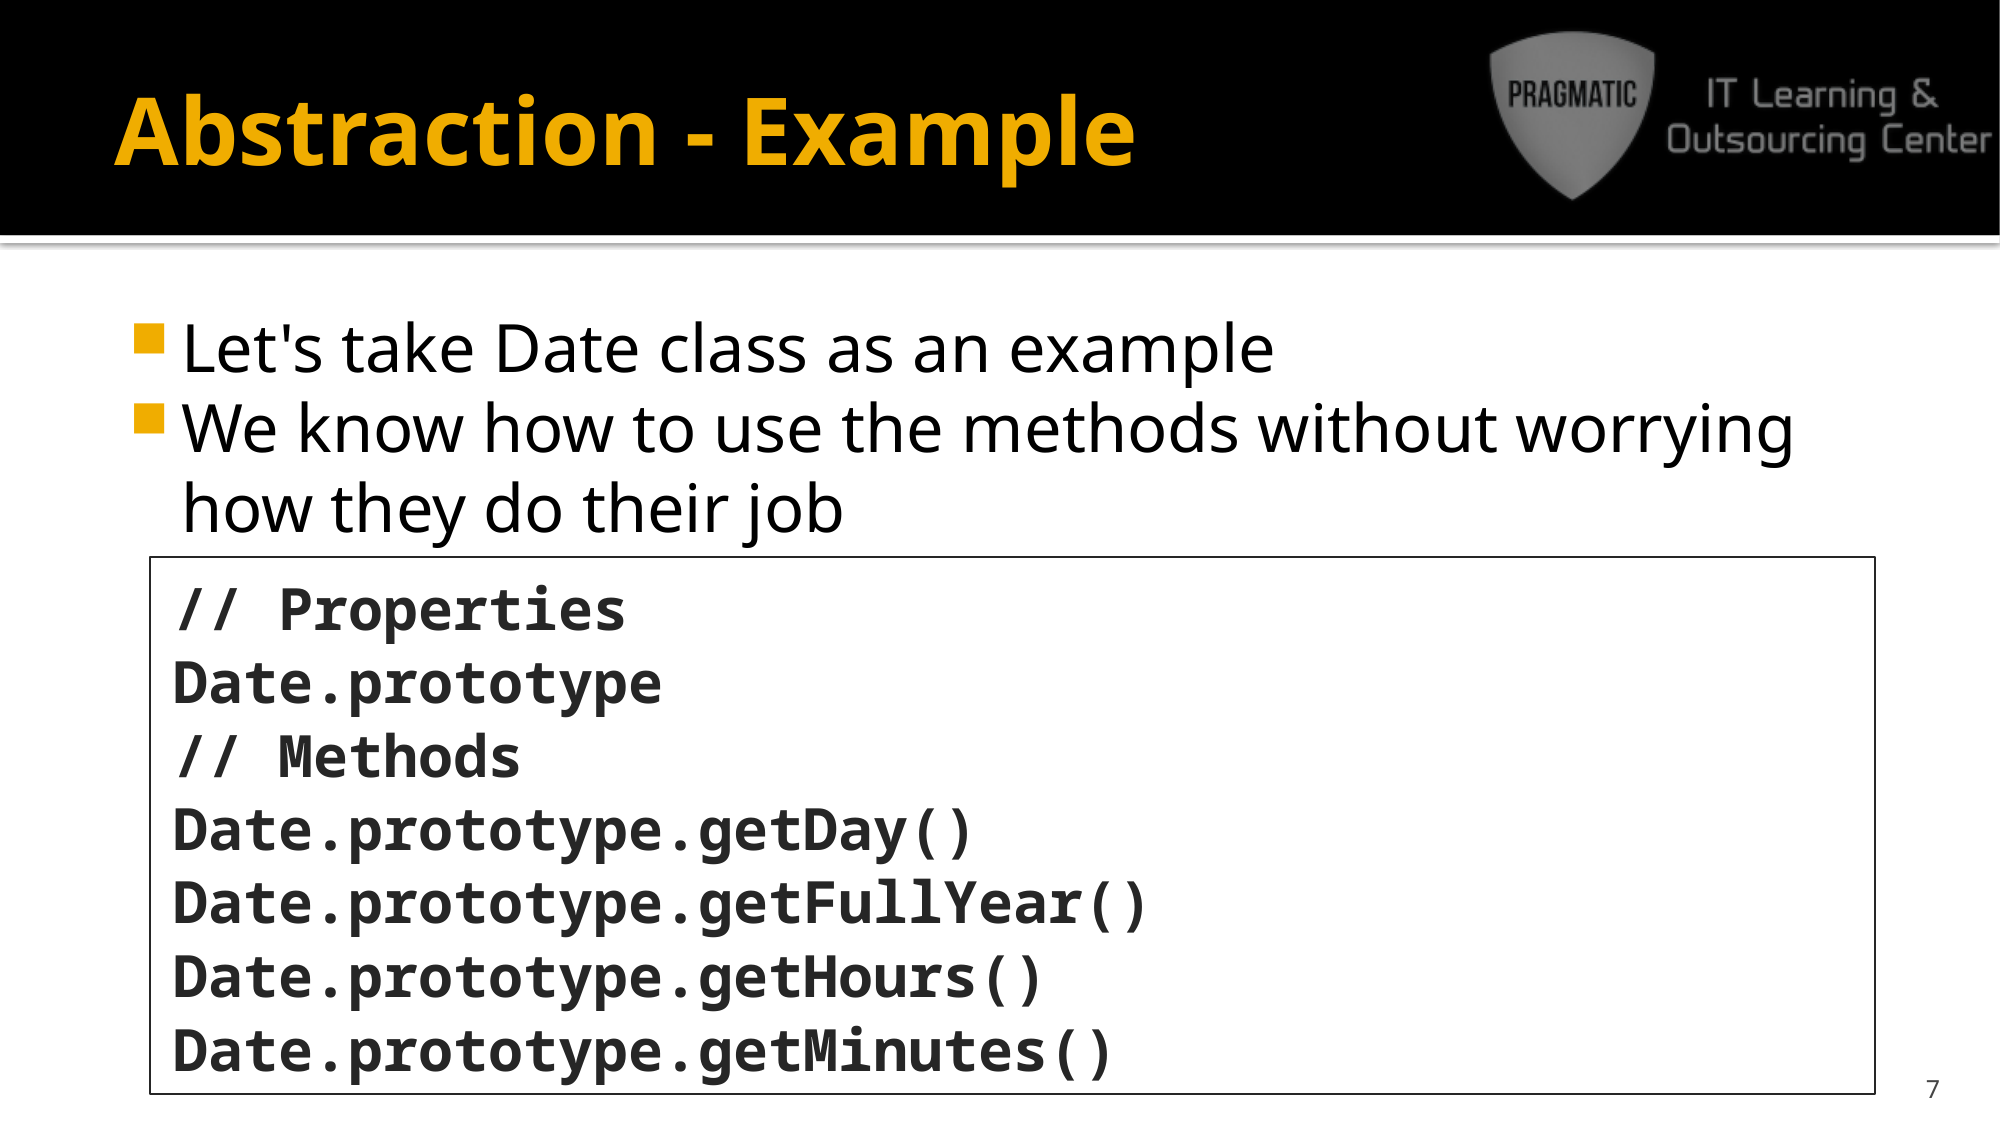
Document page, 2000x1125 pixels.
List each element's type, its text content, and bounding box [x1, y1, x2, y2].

picture [1484, 24, 2000, 207]
text_box // Properties Date.prototype // Methods Date.prototype.getDay() Date.prototype.getFullYear() Date.prototype.getHours() Date.prototype.getMinutes() [149, 556, 1875, 1095]
list Let's take Date class as an example We know how to use the methods without worrying how they do their job [99, 291, 1900, 1050]
title Abstraction - Example [99, 25, 1475, 231]
slide_number 7 [1794, 1062, 1955, 1108]
